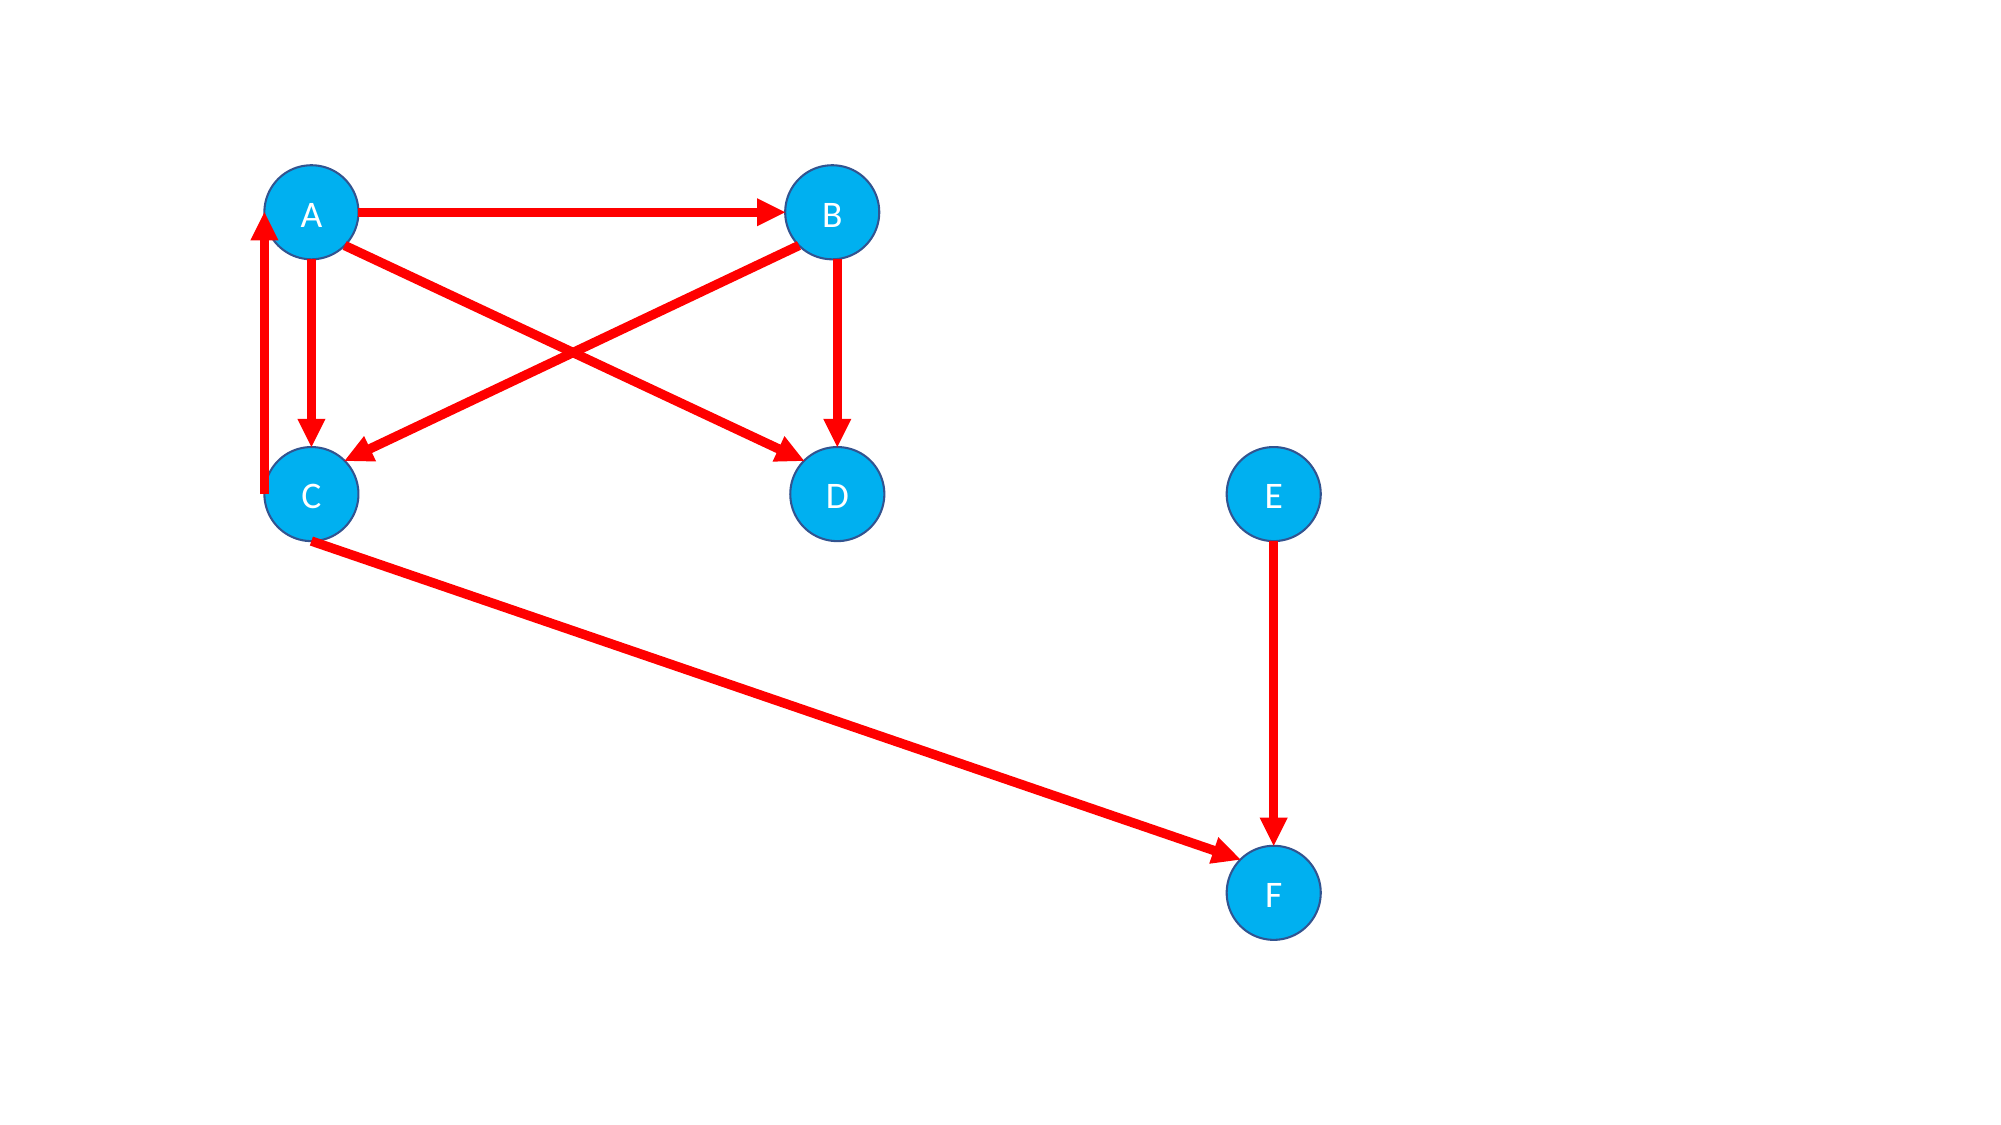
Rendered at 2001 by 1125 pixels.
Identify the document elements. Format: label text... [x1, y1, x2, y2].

text_box F [1225, 844, 1322, 941]
text_box D [789, 446, 886, 541]
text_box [311, 541, 1241, 860]
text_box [344, 245, 799, 461]
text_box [799, 245, 804, 461]
text_box C [263, 446, 360, 543]
text_box E [1225, 446, 1322, 542]
text_box B [784, 164, 881, 261]
text_box A [263, 164, 360, 261]
